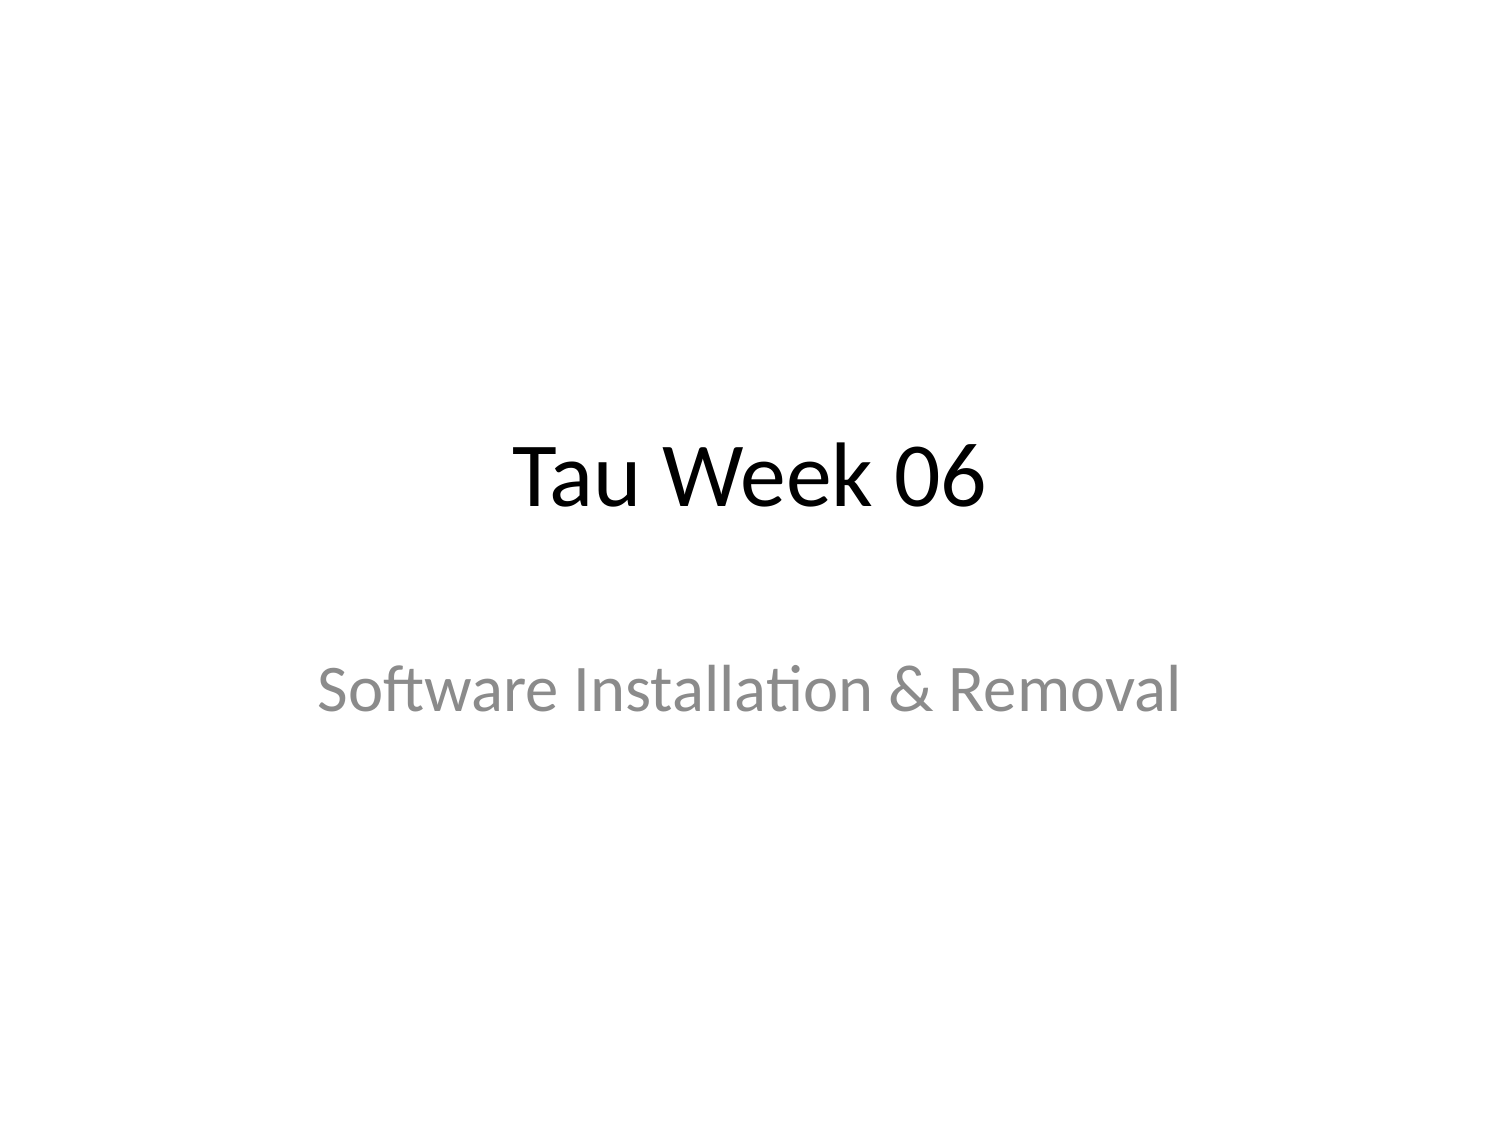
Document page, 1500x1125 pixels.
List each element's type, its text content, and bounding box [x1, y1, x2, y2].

subtitle Software Installation & Removal [225, 637, 1275, 925]
title Tau Week 06 [112, 349, 1388, 591]
